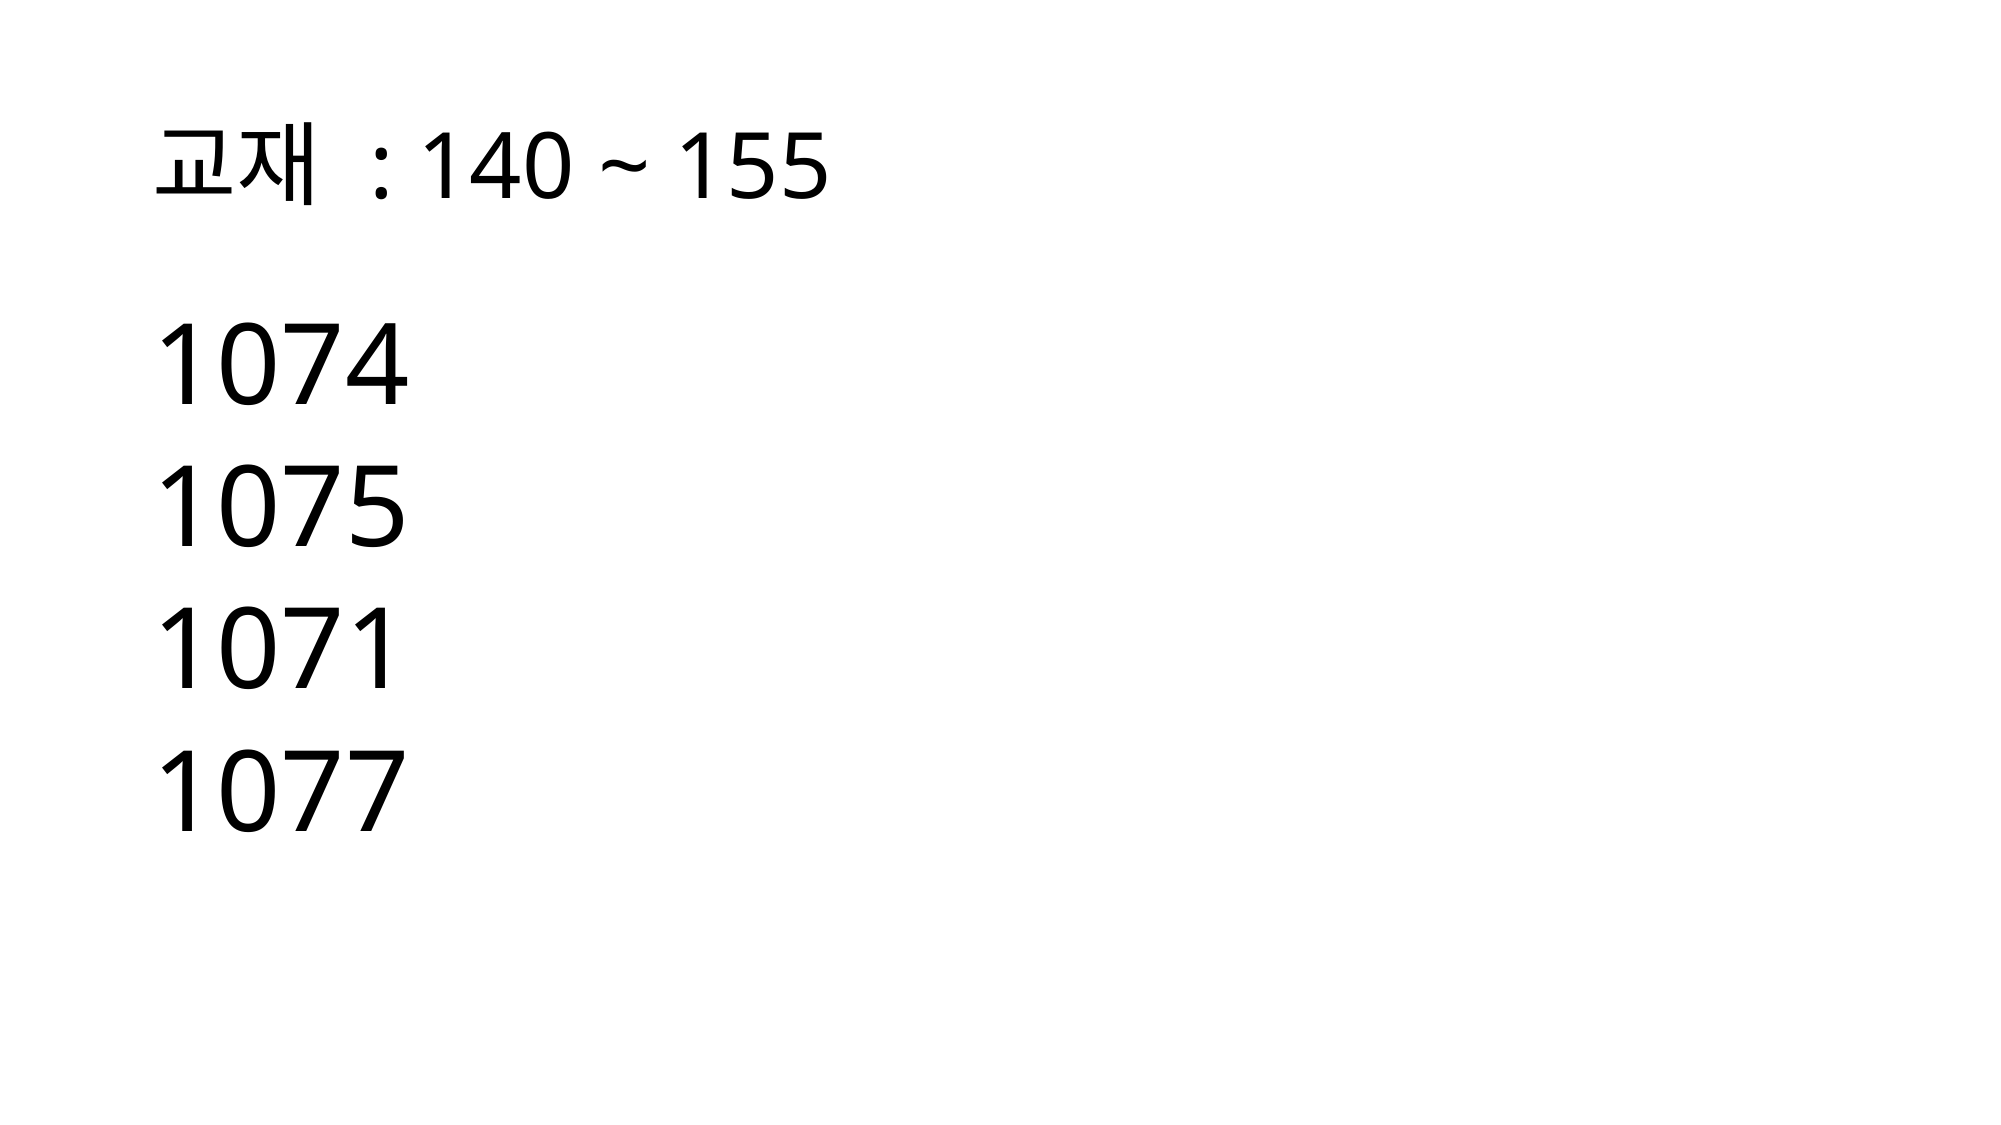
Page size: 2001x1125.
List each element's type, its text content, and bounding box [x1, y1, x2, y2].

title 교재 : 140 ~ 155 [137, 59, 1863, 278]
list 1074 1075 1071 1077 [137, 299, 1863, 1014]
